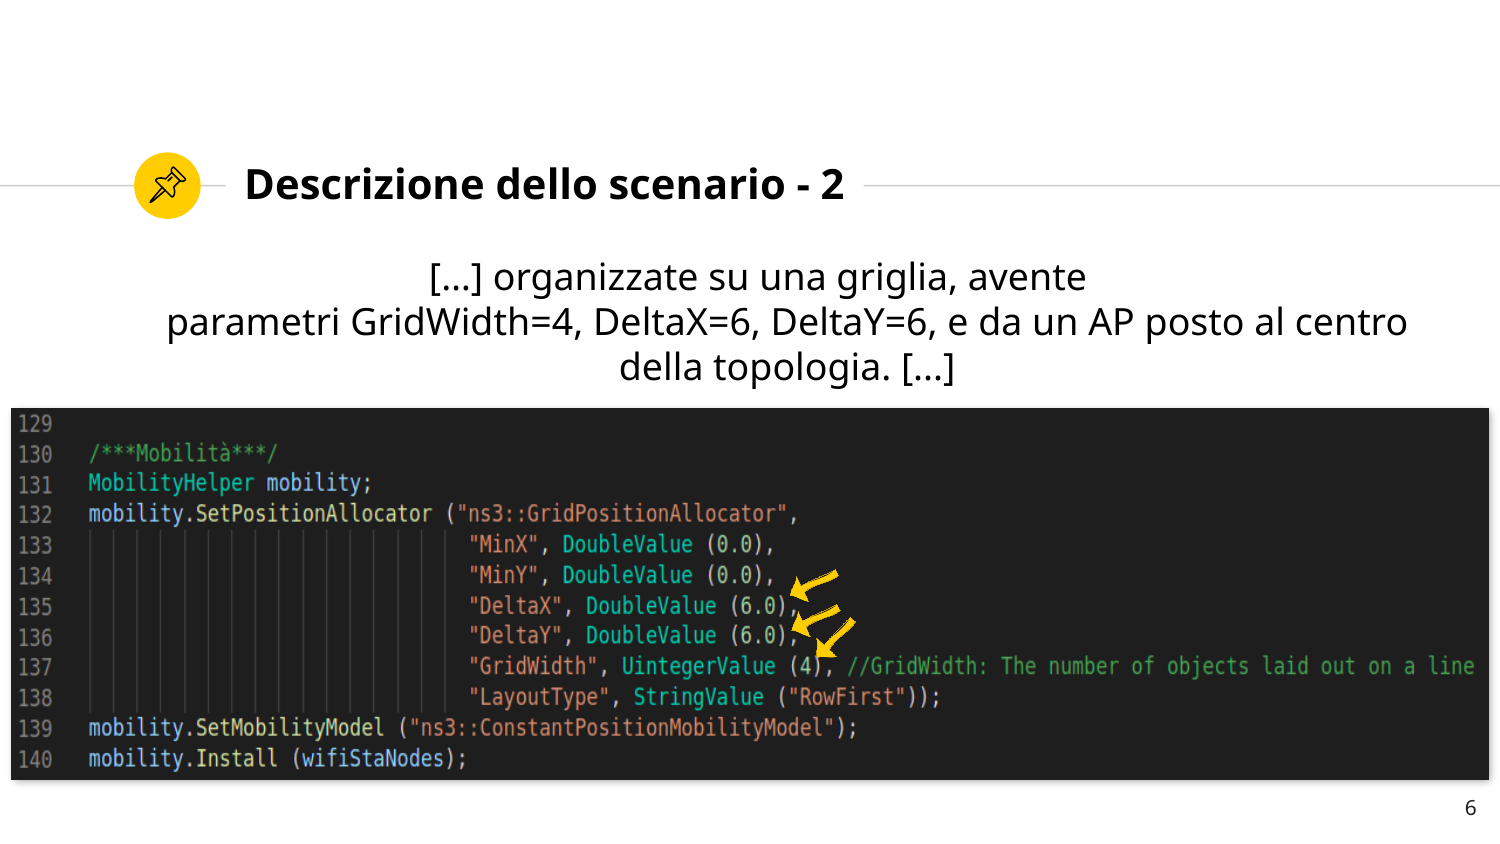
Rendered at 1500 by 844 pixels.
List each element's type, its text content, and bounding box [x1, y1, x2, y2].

slide_number 6 [1401, 786, 1492, 844]
title Descrizione dello scenario - 2 [226, 146, 863, 219]
picture [11, 408, 1489, 780]
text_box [150, 167, 186, 203]
text_box […] organizzate su una griglia, avente parametri GridWidth=4, DeltaX=6, DeltaY=6, e da un AP posto al centro della topologia. [...] [29, 245, 1471, 396]
